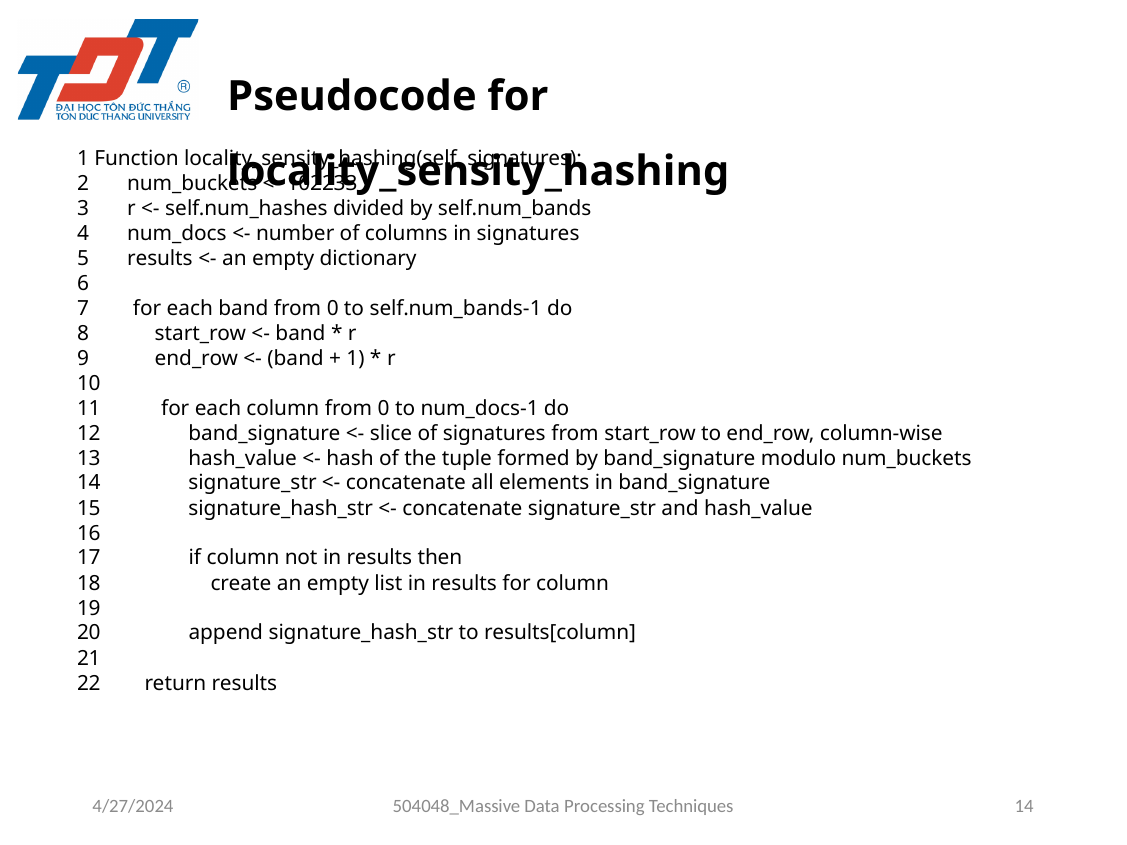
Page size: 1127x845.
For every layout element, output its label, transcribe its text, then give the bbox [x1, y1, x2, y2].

slide_number 14 [795, 782, 1049, 828]
text_box Pseudocode for locality_sensity_hashing [227, 43, 1037, 144]
text_box 1 Function locality_sensity_hashing(self, signatures): 2 num_buckets <- 102233 3 r <- self.num_hashes divided by self.num_bands 4 num_docs <- number of columns in signatures 5 results <- an empty dictionary 6 7 for each band from 0 to self.num_bands-1 do 8 start_row <- band * r 9 end_row <- (band + 1) * r 10 11 for each column from 0 to num_docs-1 do 12 band_signature <- slice of signatures from start_row to end_row, column-wise 13 hash_value <- hash of the tuple formed by band_signature modulo num_buckets 14 signature_str <- concatenate all elements in band_signature 15 signature_hash_str <- concatenate signature_str and hash_value 16 17 if column not in results then 18 create an empty list in results for column 19 20 append signature_hash_str to results[column] 21 22 return results [77, 144, 1049, 695]
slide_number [77, 782, 331, 828]
footer 504048_Massive Data Processing Techniques [372, 782, 753, 828]
text_box [17, 19, 199, 120]
